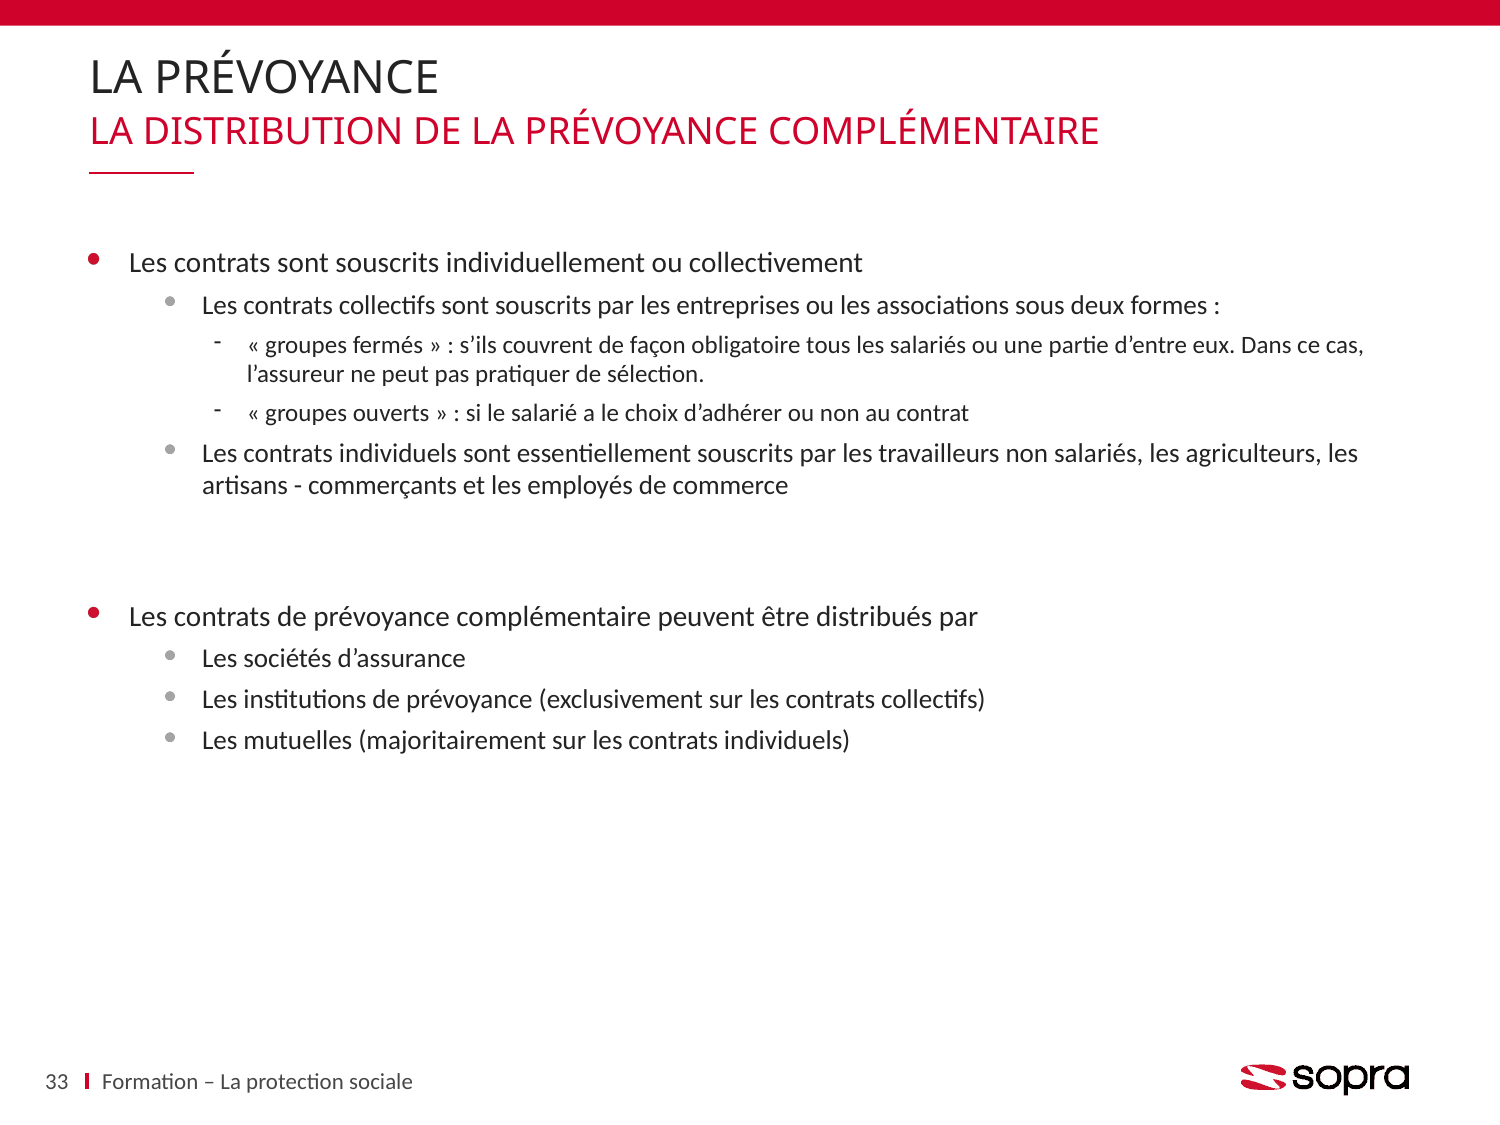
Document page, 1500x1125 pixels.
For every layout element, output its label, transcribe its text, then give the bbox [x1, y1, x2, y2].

picture [162, 731, 178, 747]
picture [84, 605, 103, 624]
picture [84, 251, 103, 271]
footer Formation – La protection sociale [87, 1066, 833, 1094]
title La prévoyance [89, 51, 1409, 107]
picture [162, 649, 178, 665]
picture [162, 443, 178, 459]
picture [162, 295, 178, 311]
picture [162, 690, 178, 706]
list Les contrats sont souscrits individuellement ou collectivement Les contrats collectifs sont souscrits par les entreprises ou les associations sous deux formes : « groupes fermés » : s’ils couvrent de façon obligatoire tous les salariés ou une partie d’entre eux. Dans ce cas, l’assureur ne peut pas pratiquer de sélection. « groupes ouverts » : si le salarié a le choix d’adhérer ou non au contrat Les contrats individuels sont essentiellement souscrits par les travailleurs non salariés, les agriculteurs, les artisans - commerçants et les employés de commerce Les contrats de prévoyance complémentaire peuvent être distribués par Les sociétés d’assurance Les institutions de prévoyance (exclusivement sur les contrats collectifs) Les mutuelles (majoritairement sur les contrats individuels) [84, 243, 1412, 1012]
list La distribution de la prévoyance complémentaire [89, 107, 1409, 152]
slide_number 33 [20, 1066, 69, 1094]
